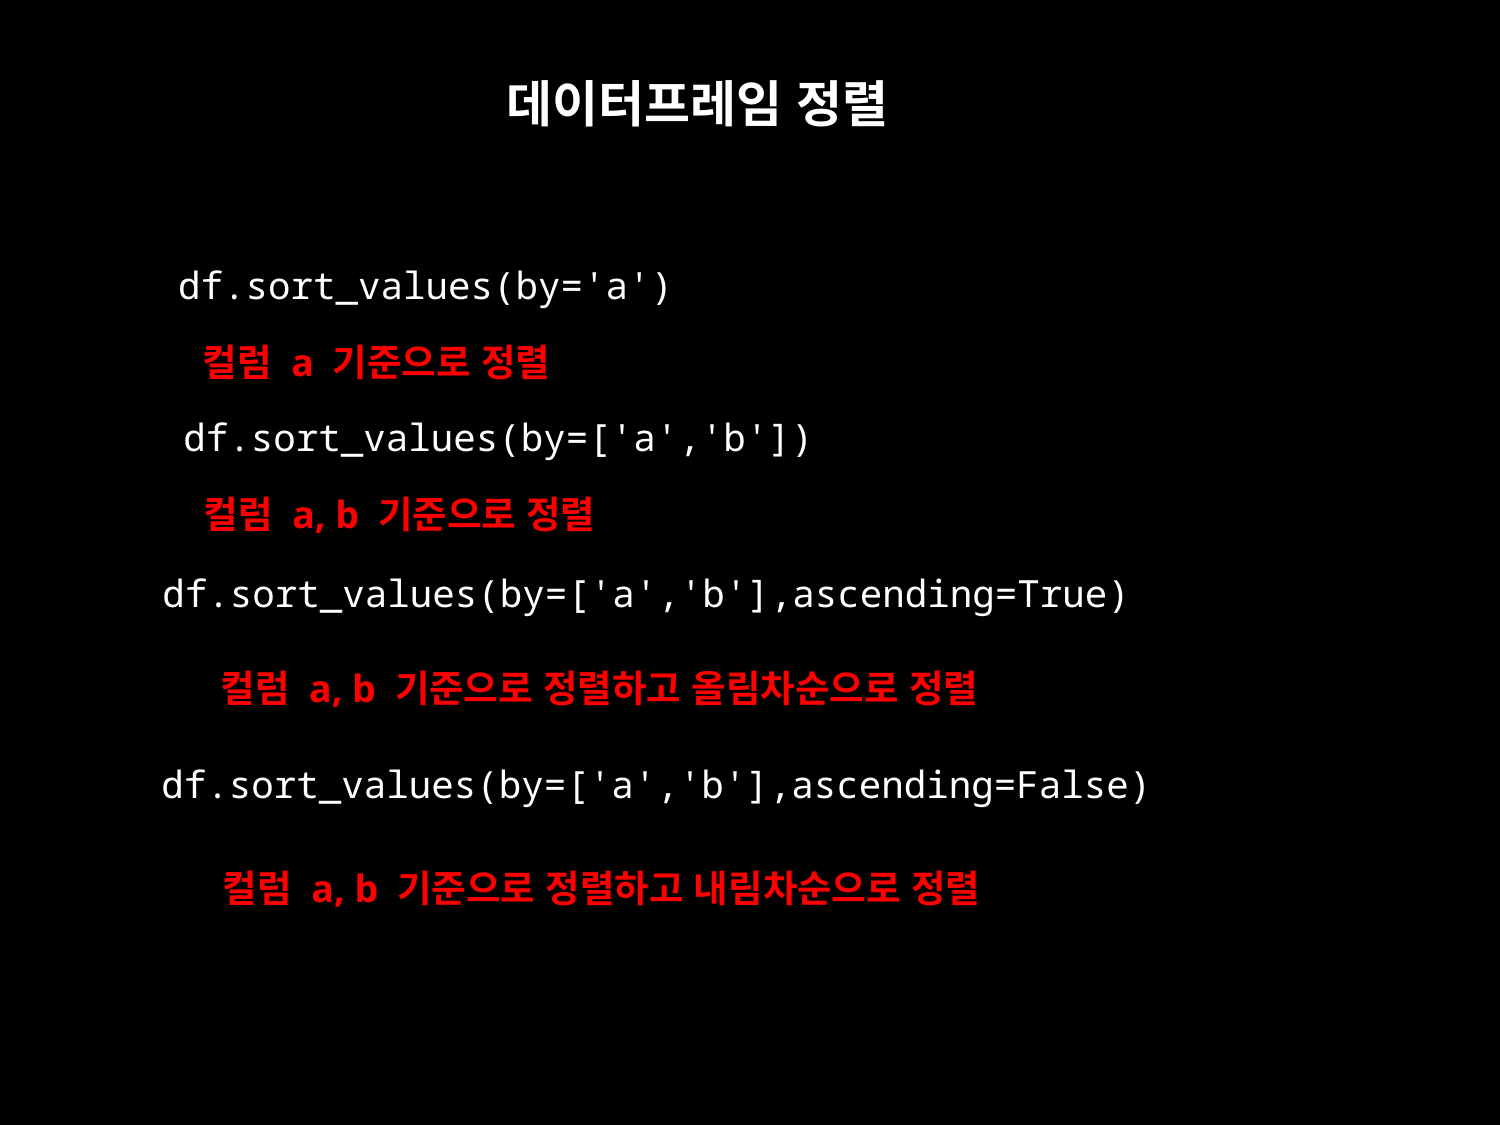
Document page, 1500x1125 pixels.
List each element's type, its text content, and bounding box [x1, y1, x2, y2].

text_box df.sort_values(by=['a','b'],ascending=False) [146, 753, 1167, 814]
text_box 컬럼 a, b 기준으로 정렬하고 내림차순으로 정렬 [208, 857, 1017, 918]
text_box df.sort_values(by=['a','b'],ascending=True) [147, 562, 1145, 623]
text_box df.sort_values(by='a') [163, 254, 688, 314]
text_box 데이터프레임 정렬 [491, 65, 904, 140]
text_box 컬럼 a, b 기준으로 정렬 [189, 484, 622, 544]
text_box 컬럼 a 기준으로 정렬 [188, 331, 566, 392]
text_box df.sort_values(by=['a','b']) [168, 406, 828, 467]
text_box 컬럼 a, b 기준으로 정렬하고 올림차순으로 정렬 [205, 657, 1015, 718]
